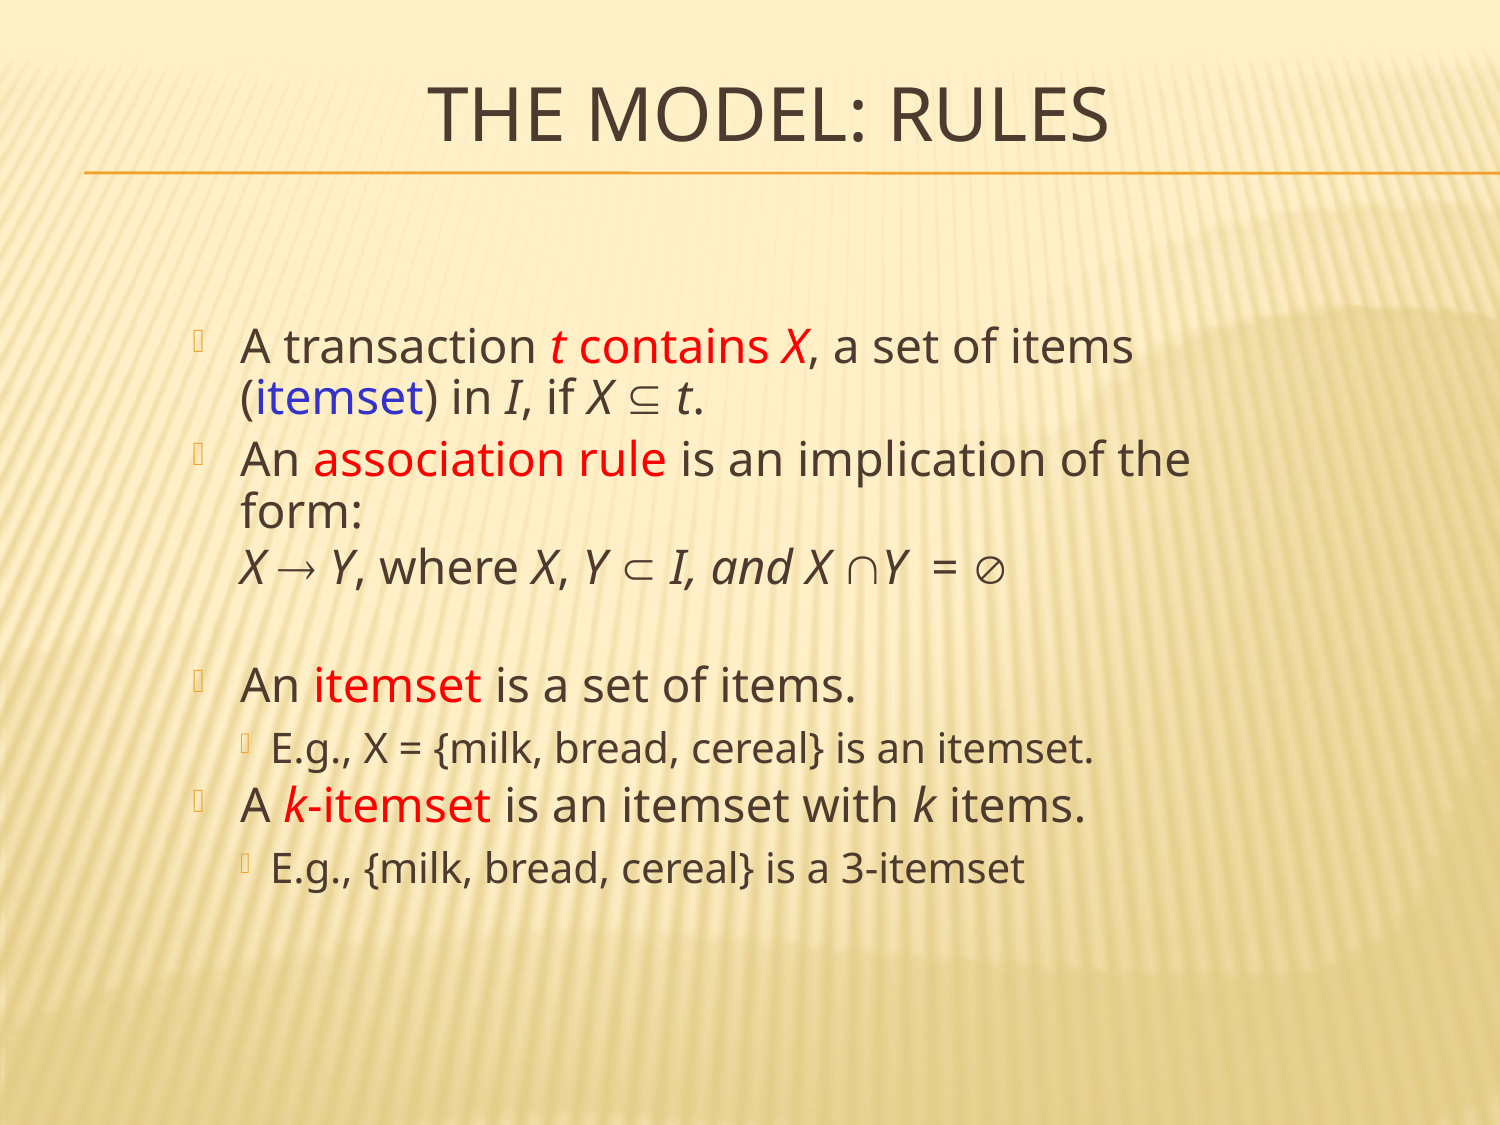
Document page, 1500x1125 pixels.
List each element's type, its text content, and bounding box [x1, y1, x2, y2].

list A transaction t contains X, a set of items (itemset) in I, if X  t. An association rule is an implication of the form: X  Y, where X, Y  I, and X Y =  An itemset is a set of items. E.g., X = {milk, bread, cereal} is an itemset. A k-itemset is an itemset with k items. E.g., {milk, bread, cereal} is a 3-itemset [177, 314, 1323, 904]
title The model: rules [56, 42, 1482, 181]
